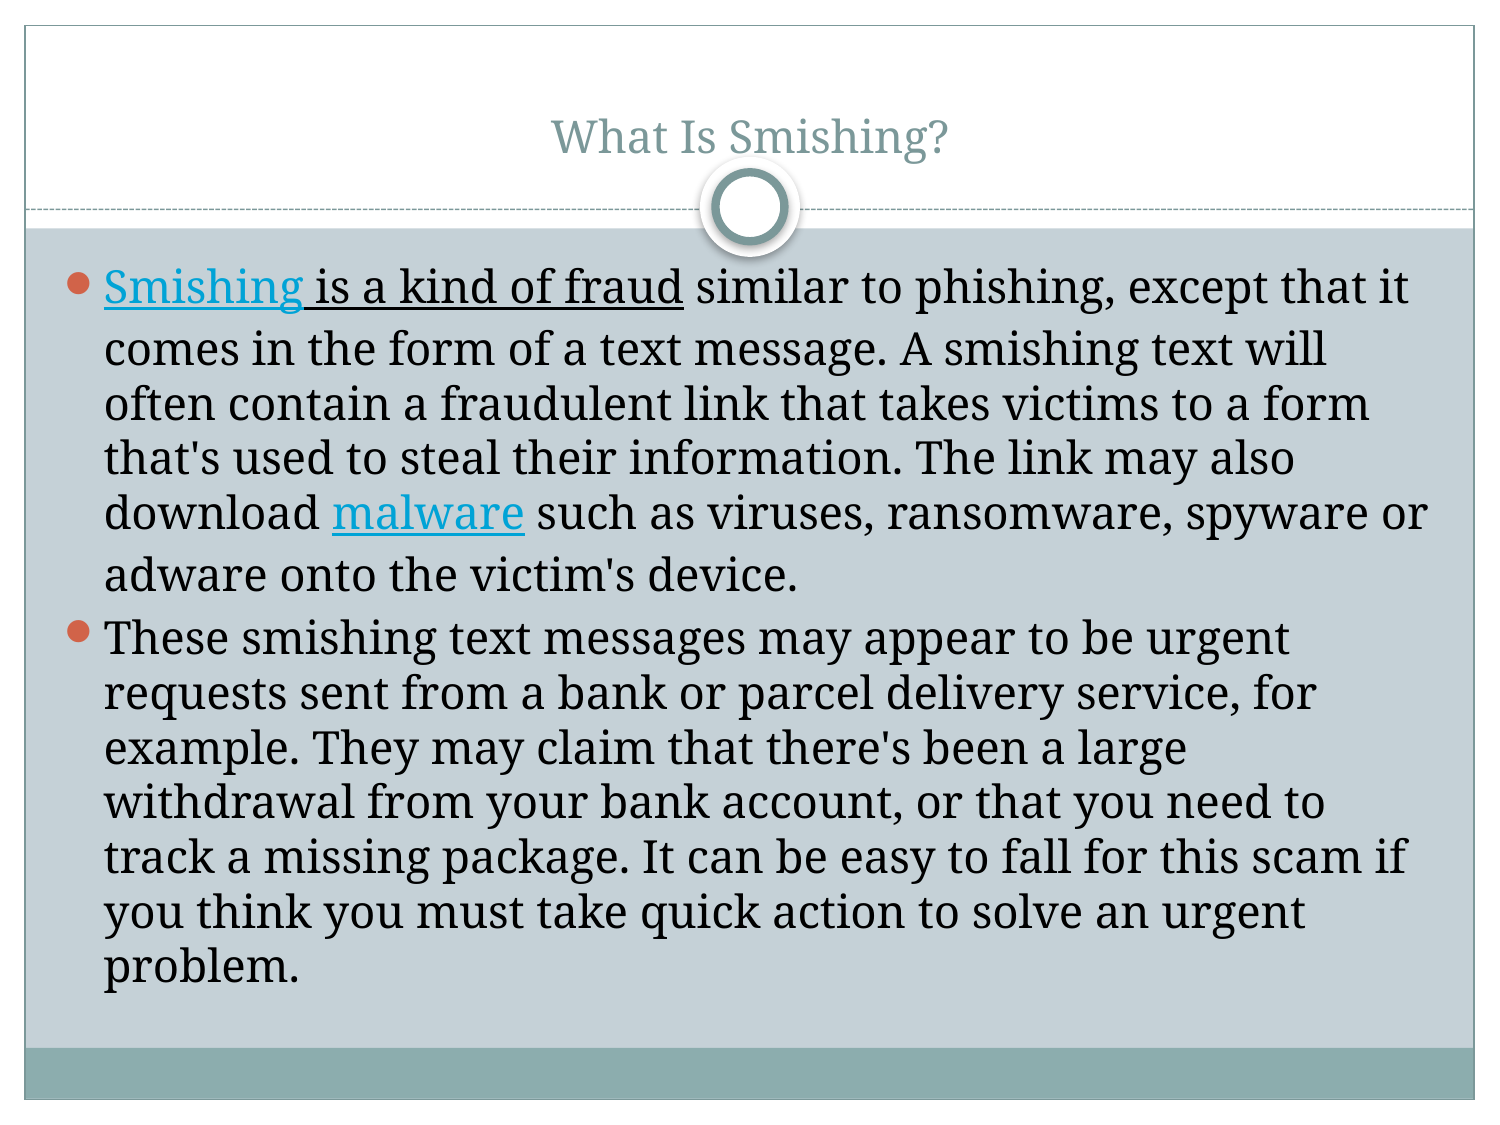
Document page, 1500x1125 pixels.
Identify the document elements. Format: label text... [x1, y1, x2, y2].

text_box [577, 532, 608, 593]
list Smishing is a kind of fraud similar to phishing, except that it comes in the form of a text message. A smishing text will often contain a fraudulent link that takes victims to a form that's used to steal their information. The link may also download malware such as viruses, ransomware, spyware or adware onto the victim's device. These smishing text messages may appear to be urgent requests sent from a bank or parcel delivery service, for example. They may claim that there's been a large withdrawal from your bank account, or that you need to track a missing package. It can be easy to fall for this scam if you think you must take quick action to solve an urgent problem. [49, 250, 1445, 1001]
title What Is Smishing? [50, 99, 1450, 225]
